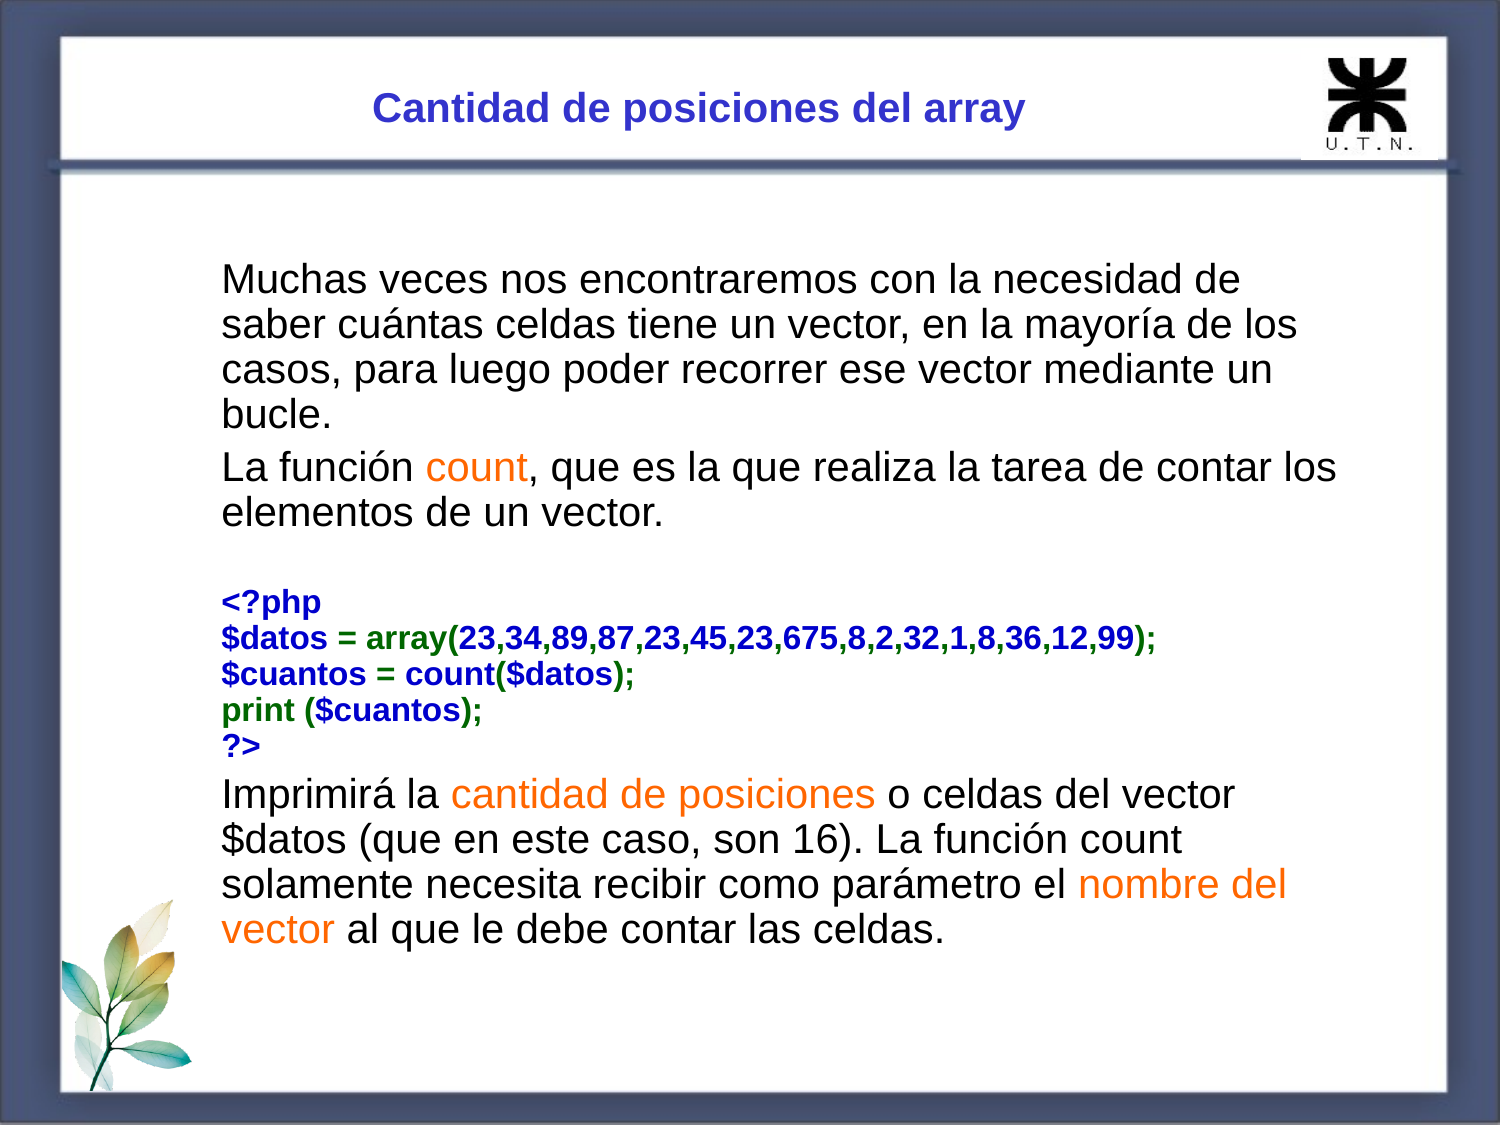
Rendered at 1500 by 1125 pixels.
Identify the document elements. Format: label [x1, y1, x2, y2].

text_box [0, 0, 1500, 1125]
